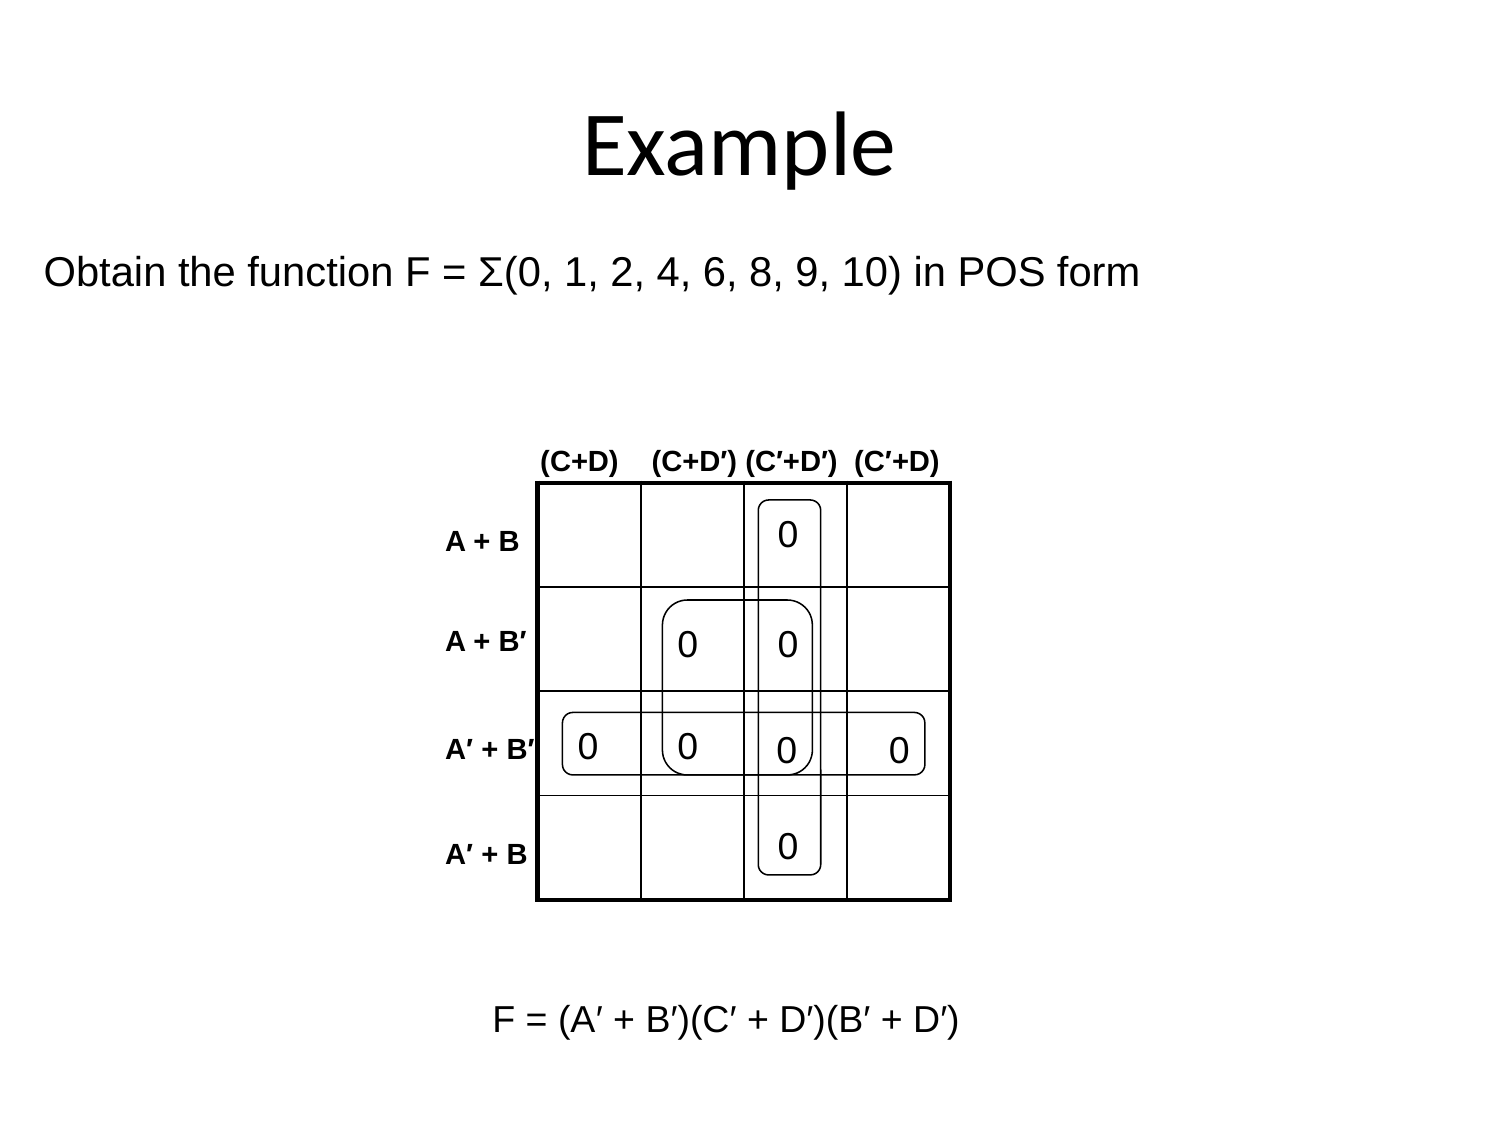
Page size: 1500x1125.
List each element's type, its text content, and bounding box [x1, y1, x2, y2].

table_header [848, 486, 948, 586]
table_cell [821, 588, 846, 690]
table_cell [550, 692, 640, 795]
text_box [562, 712, 680, 775]
table_cell [821, 775, 846, 795]
table_cell [821, 692, 846, 712]
table_header [745, 486, 846, 586]
table_cell [745, 796, 846, 898]
text_box 0 [874, 769, 925, 779]
table_cell [642, 692, 662, 712]
table_cell [745, 775, 758, 795]
table_header [540, 486, 640, 586]
text_box 0 [562, 768, 568, 775]
text_box [821, 712, 925, 775]
table_cell [848, 796, 948, 898]
text_box (C+D) (C+D′) (C′+D′) (C′+D) [525, 435, 963, 486]
text_box Obtain the function F = Σ(0, 1, 2, 4, 6, 8, 9, 10) in POS form [28, 237, 1156, 303]
table_cell [642, 588, 743, 690]
text_box A + B A + B′ A′ + B′ A′ + B [430, 515, 550, 878]
table_cell [540, 796, 640, 898]
text_box [662, 600, 813, 775]
table_cell [642, 775, 743, 795]
table_cell [848, 588, 948, 690]
text_box [758, 499, 821, 875]
table_header [642, 486, 743, 586]
table_cell [550, 588, 640, 690]
table_cell [848, 692, 948, 795]
title Example [75, 45, 1425, 233]
table_cell [745, 588, 758, 600]
text_box F = (A′ + B′)(C′ + D′)(B′ + D′) [477, 987, 976, 1048]
table_cell [642, 796, 743, 898]
